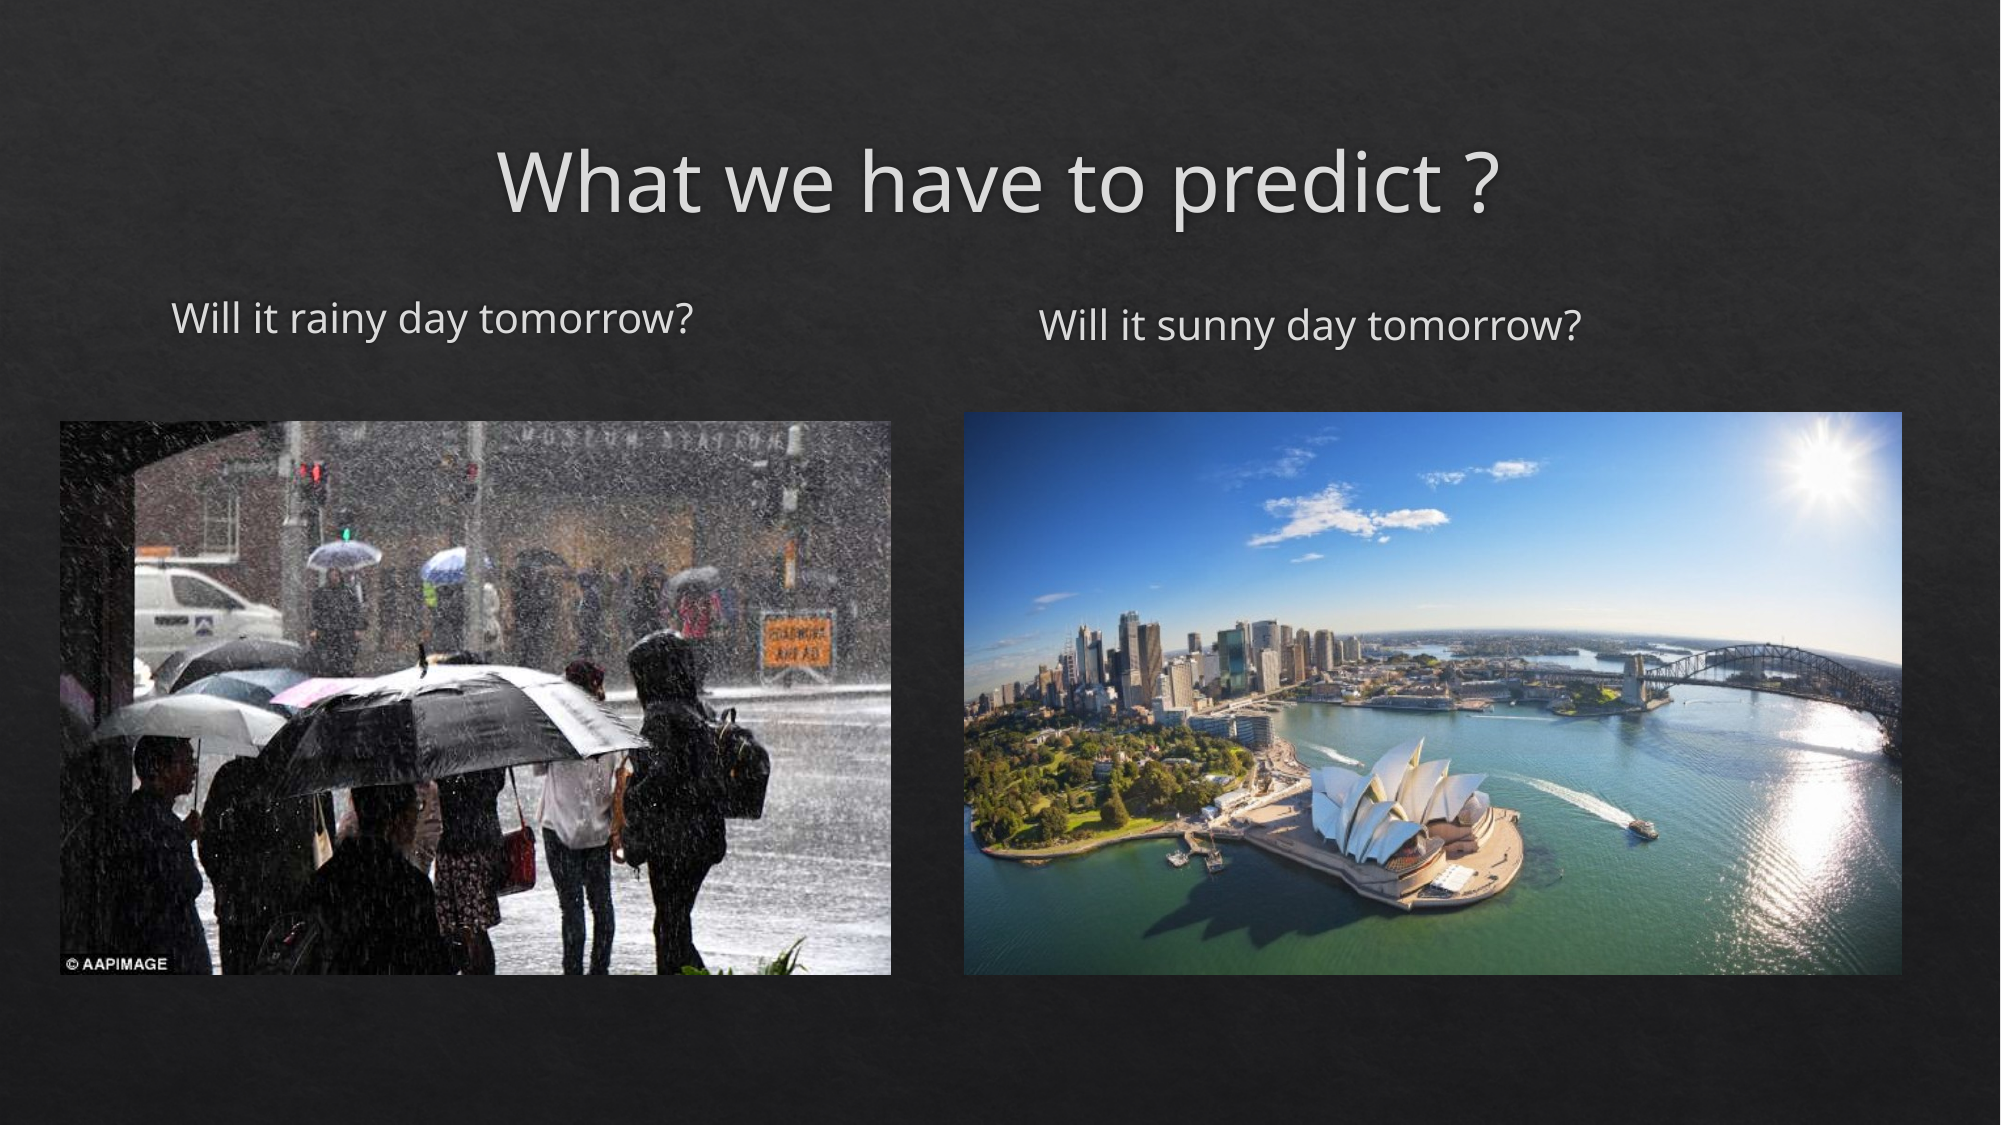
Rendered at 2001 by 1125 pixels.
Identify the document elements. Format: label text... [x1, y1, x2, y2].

picture [60, 420, 891, 976]
list Will it rainy day tomorrow? [149, 284, 980, 950]
list Will it sunny day tomorrow? [1017, 291, 1849, 408]
title What we have to predict ? [149, 99, 1849, 260]
picture [963, 412, 1902, 976]
